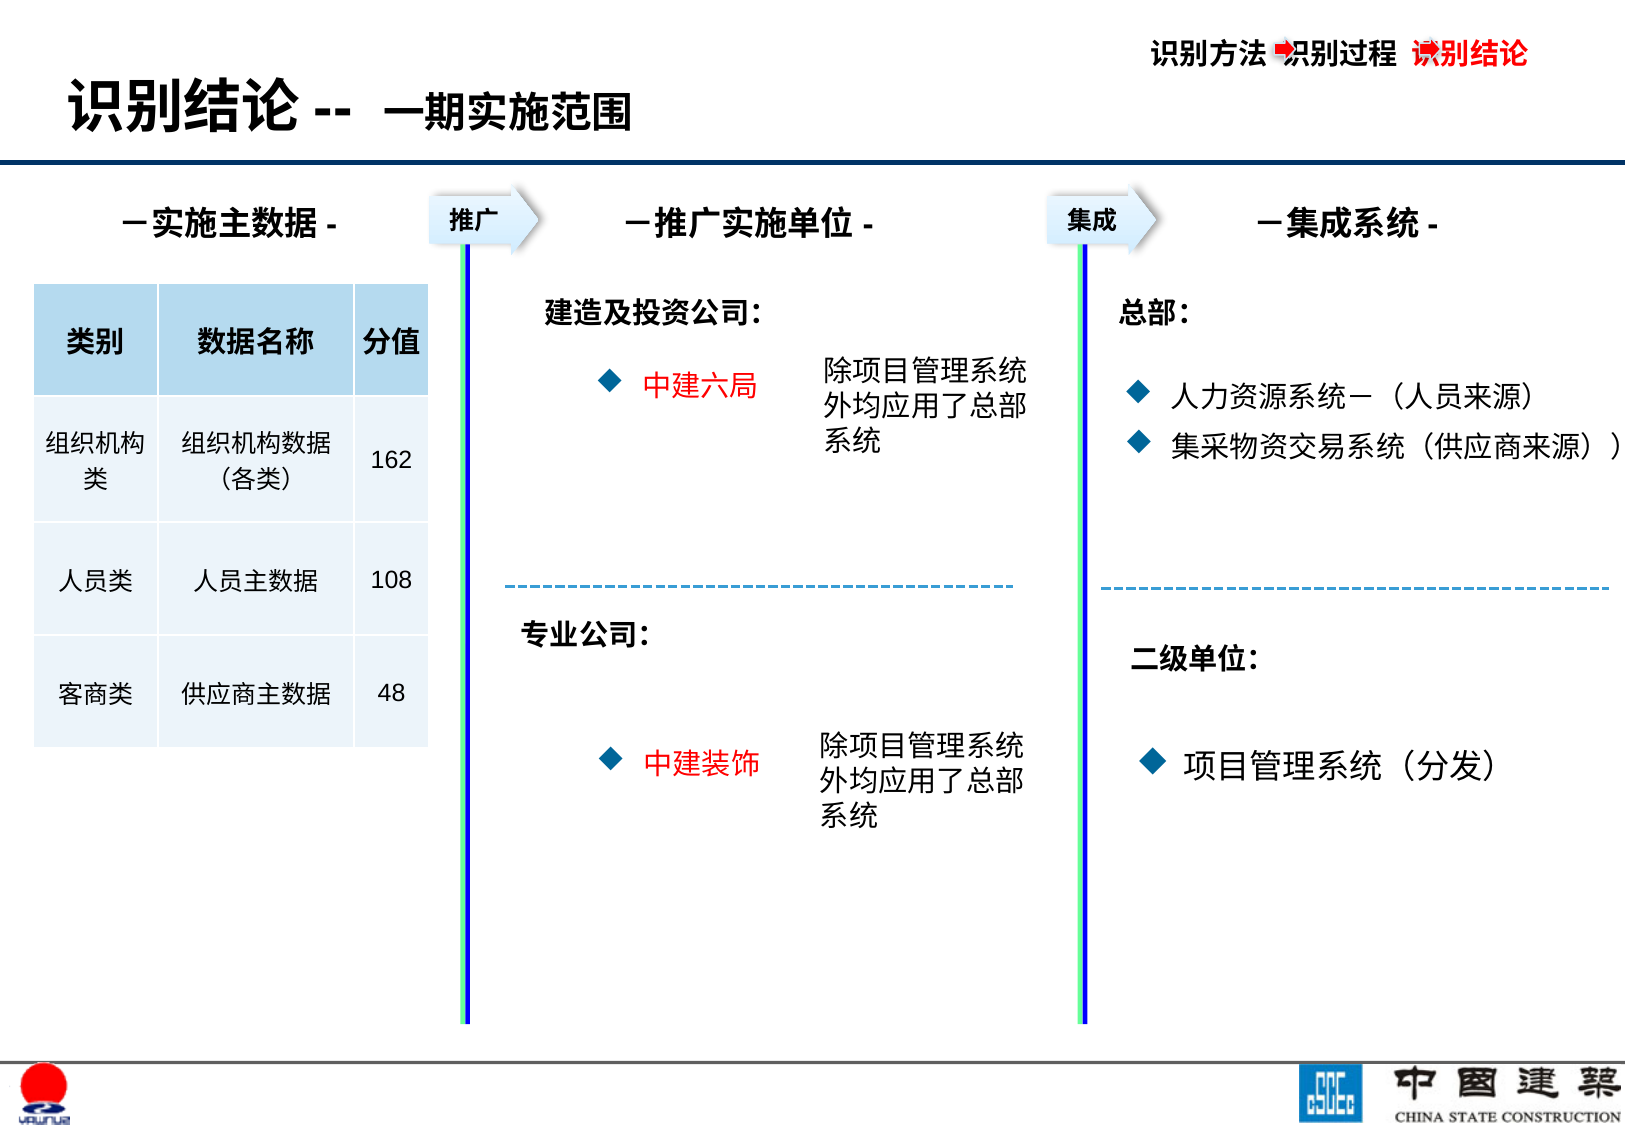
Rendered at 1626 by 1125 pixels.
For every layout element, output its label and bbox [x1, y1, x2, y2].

text_box [103, 195, 352, 250]
table_cell [159, 636, 353, 747]
table_cell [355, 636, 428, 747]
table_header [159, 284, 353, 395]
table_cell [355, 397, 428, 521]
picture [9, 1062, 70, 1125]
table_cell [34, 636, 157, 747]
text_box [1135, 17, 1581, 78]
table_cell [355, 523, 428, 634]
text_box [429, 184, 1625, 1025]
table_cell [34, 523, 157, 634]
title [66, 24, 754, 163]
text_box [1221, 195, 1470, 250]
text_box [599, 195, 896, 250]
table_header [34, 284, 157, 395]
picture [1299, 1064, 1621, 1123]
table_header [355, 284, 428, 395]
table_cell [159, 397, 353, 521]
table_cell [34, 397, 157, 521]
table_cell [159, 523, 353, 634]
